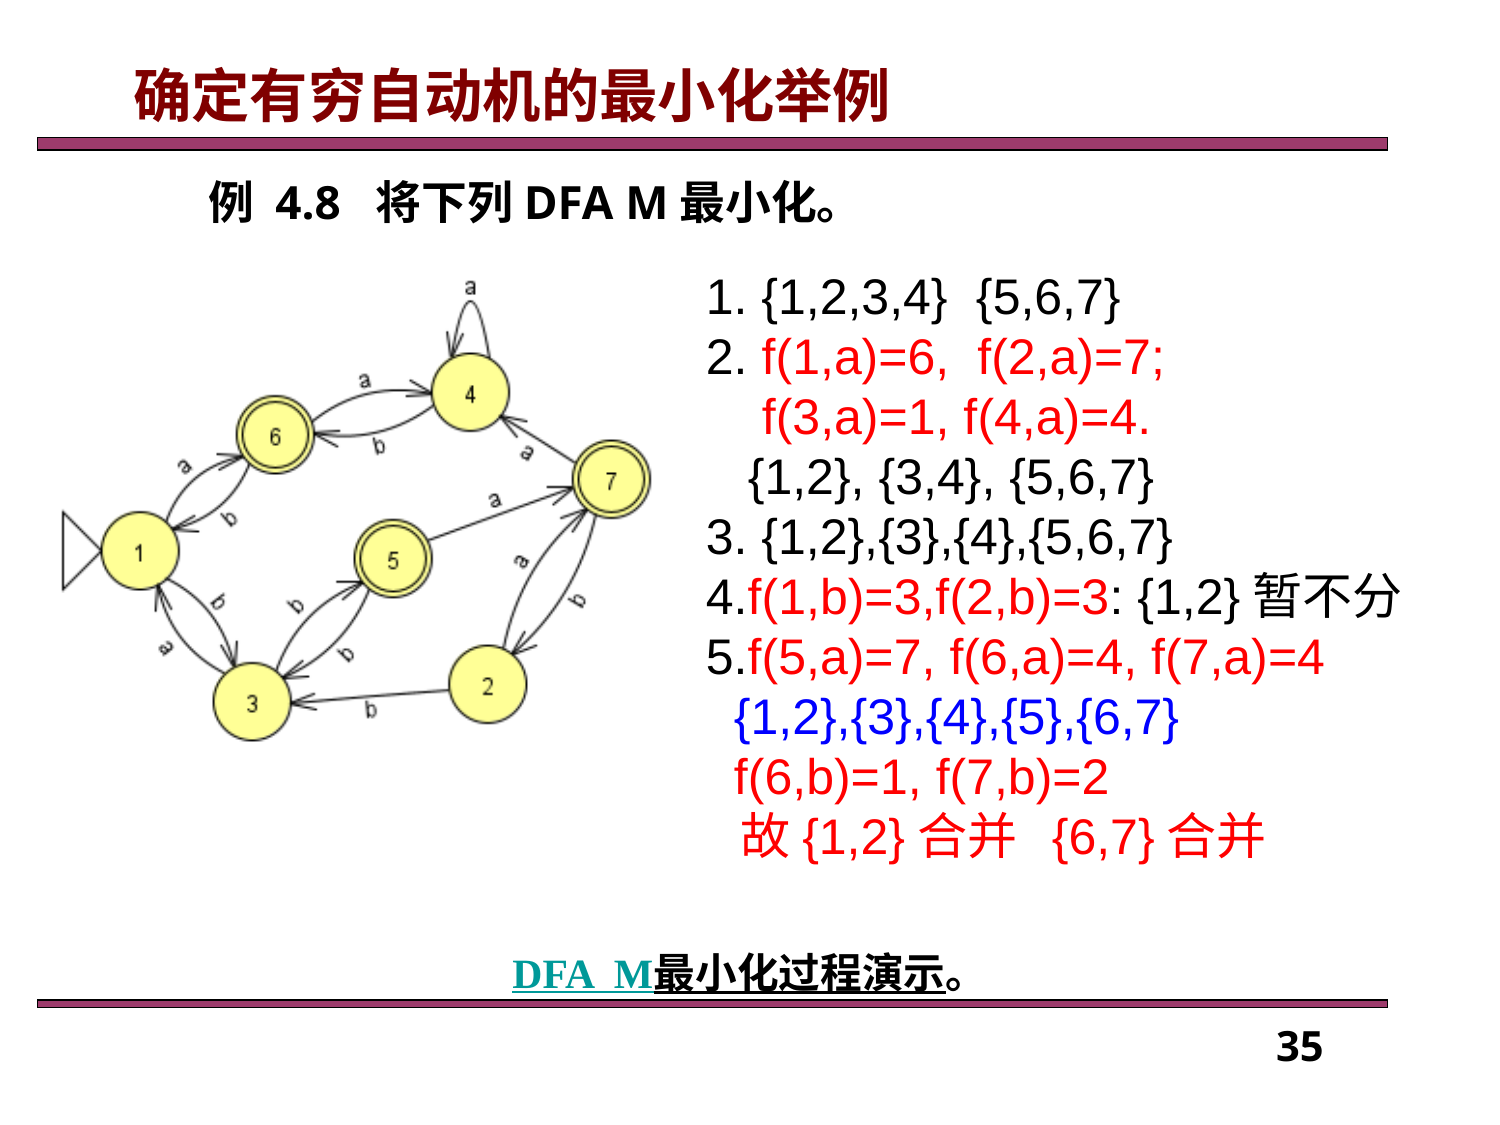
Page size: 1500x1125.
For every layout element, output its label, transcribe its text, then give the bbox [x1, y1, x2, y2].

text_box 确定有穷自动机的最小化举例 [62, 51, 975, 137]
text_box 例 4.8 将下列DFA M最小化。 [187, 166, 838, 266]
slide_number 35 [1125, 1012, 1475, 1053]
text_box DFA M最小化过程演示。 [462, 939, 1038, 1015]
text_box 1. {1,2,3,4} {5,6,7} 2. f(1,a)=6, f(2,a)=7; f(3,a)=1, f(4,a)=4. {1,2}, {3,4}, {5,6,7} 3. {1,2},{3},{4},{5,6,7} 4.f(1,b)=3,f(2,b)=3: {1,2}暂不分 5.f(5,a)=7, f(6,a)=4, f(7,a)=4 {1,2},{3},{4},{5},{6,7} f(6,b)=1, f(7,b)=2 故{1,2}合并 {6,7}合并 [691, 257, 1451, 872]
picture [48, 266, 692, 767]
